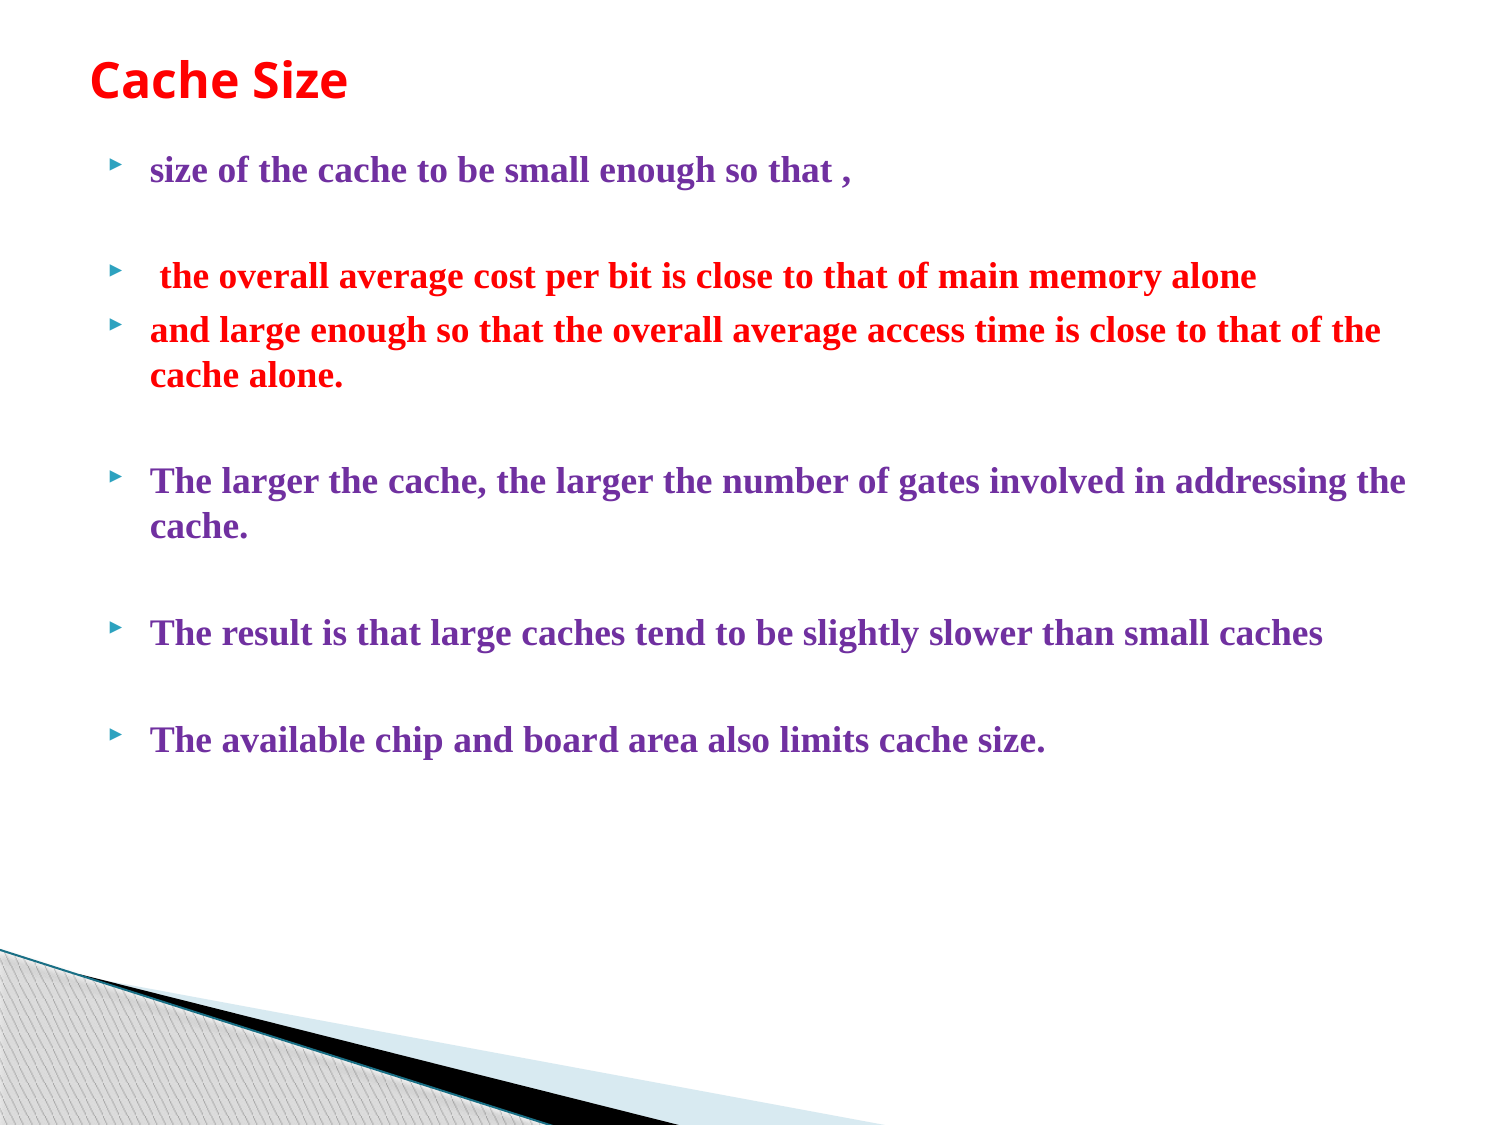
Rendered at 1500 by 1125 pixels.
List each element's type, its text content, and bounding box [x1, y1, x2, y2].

title Cache Size [75, 45, 1425, 113]
list size of the cache to be small enough so that , the overall average cost per bit is close to that of main memory alone and large enough so that the overall average access time is close to that of the cache alone. The larger the cache, the larger the number of gates involved in addressing the cache. The result is that large caches tend to be slightly slower than small caches The available chip and board area also limits cache size. [75, 137, 1450, 788]
